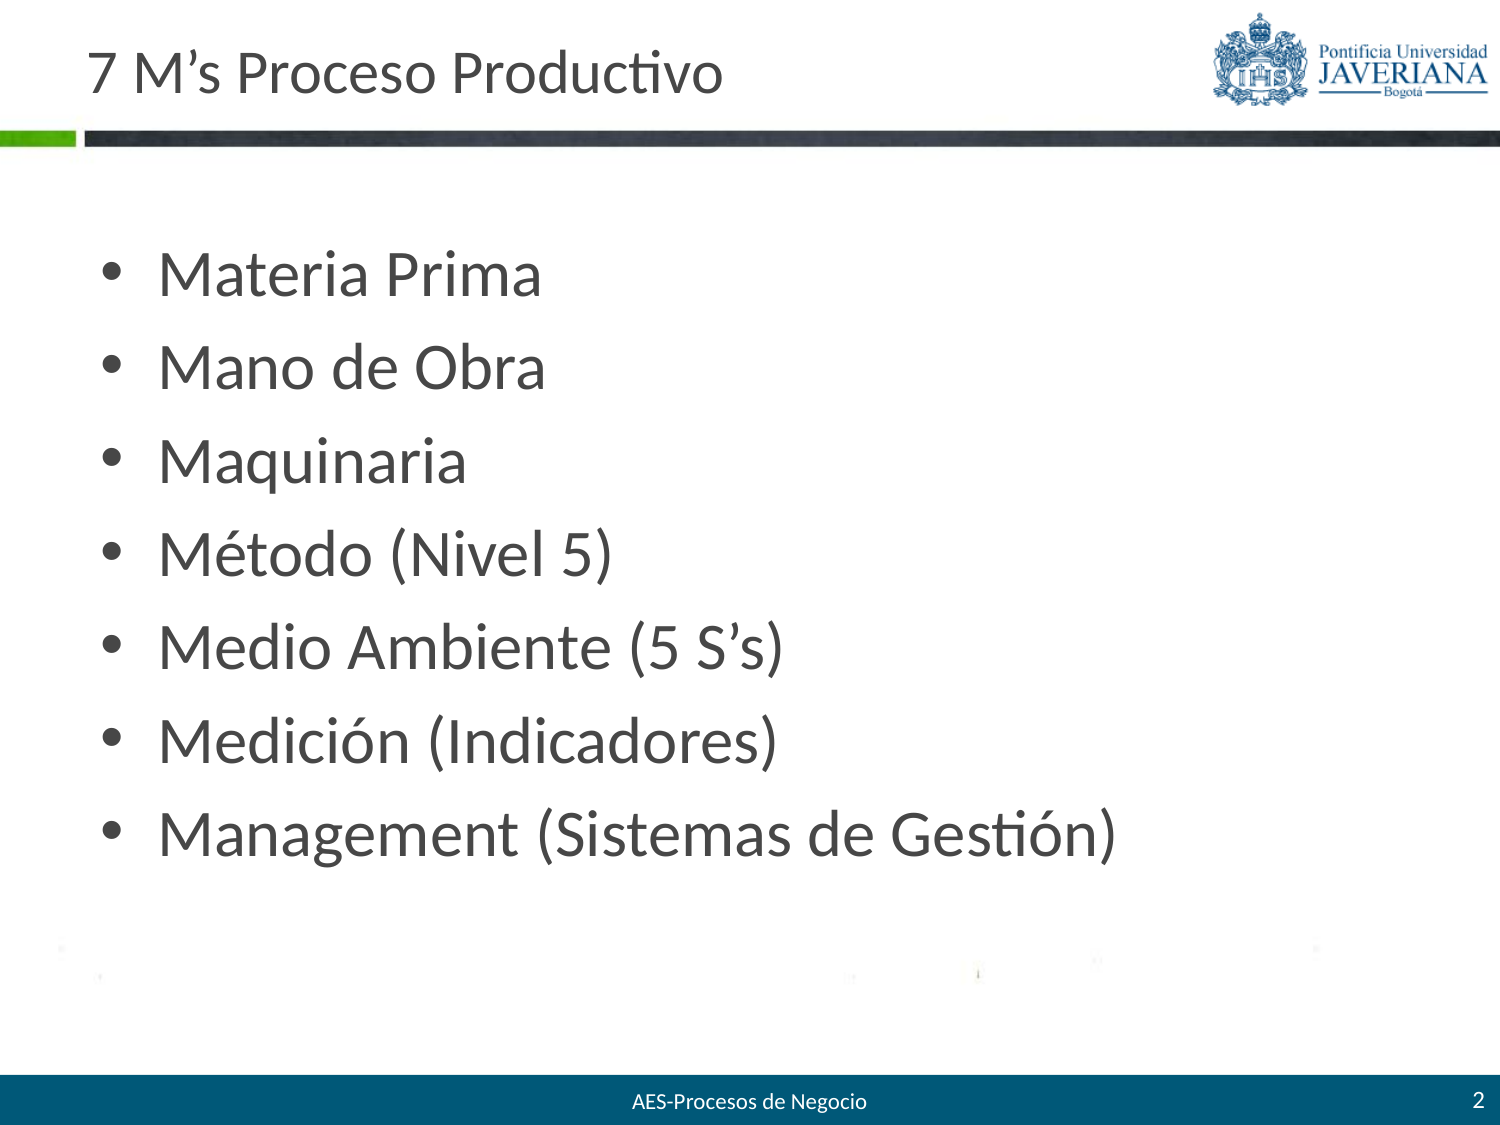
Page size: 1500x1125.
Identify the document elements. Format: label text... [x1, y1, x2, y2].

picture [0, 0, 1500, 1074]
slide_number 2 [1149, 1068, 1500, 1125]
title 7 M’s Proceso Productivo [71, 12, 1451, 126]
list Materia Prima Mano de Obra Maquinaria Método (Nivel 5) Medio Ambiente (5 S’s) Medición (Indicadores) Management (Sistemas de Gestión) [85, 222, 1436, 966]
